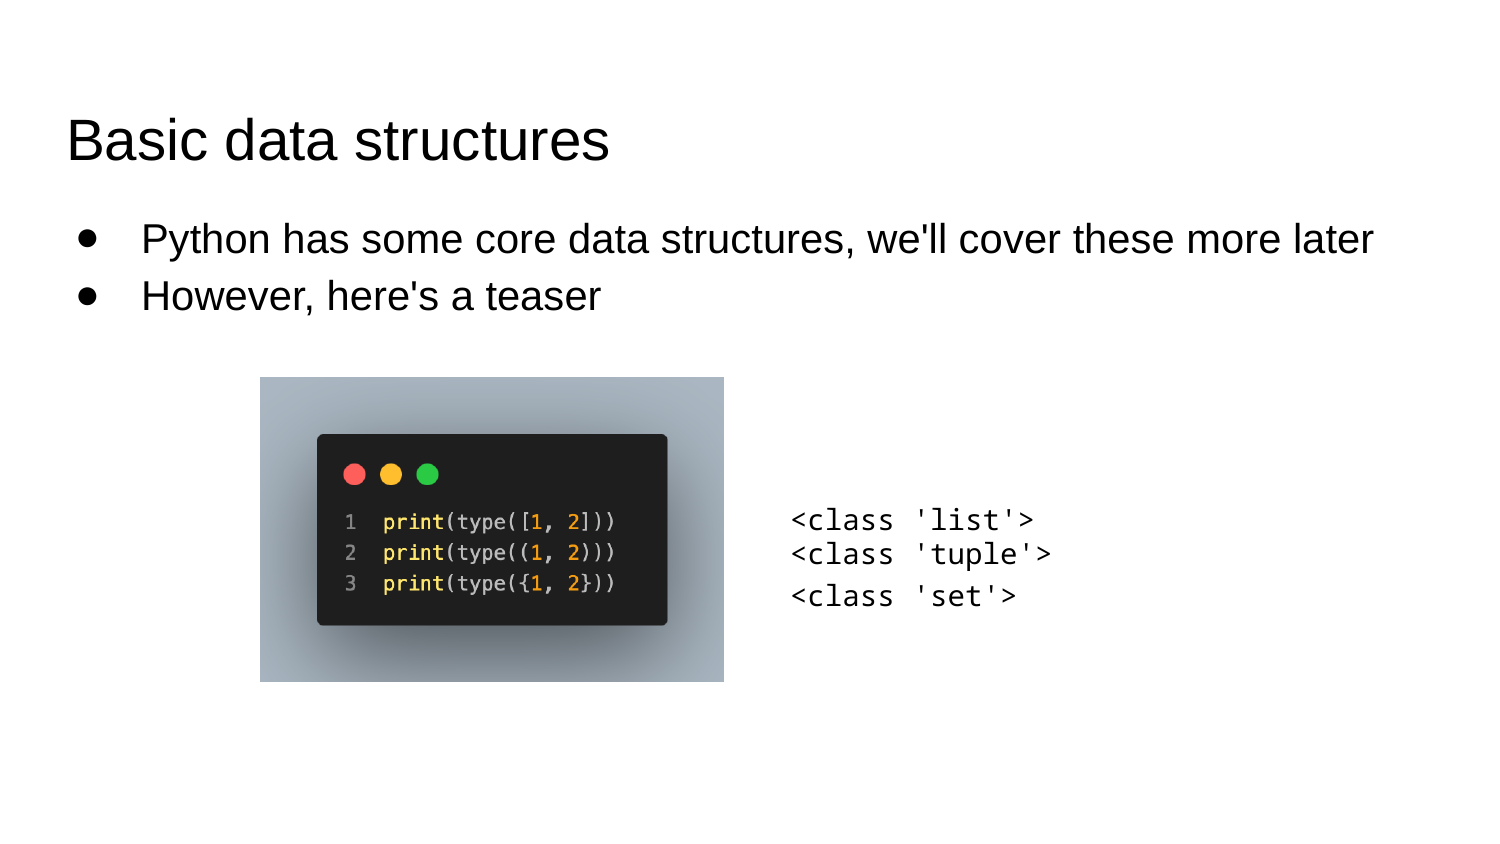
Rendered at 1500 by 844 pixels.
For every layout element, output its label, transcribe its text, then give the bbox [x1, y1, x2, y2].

title Basic data structures [51, 72, 1449, 167]
picture [259, 376, 725, 682]
text_box <class 'list'> <class 'tuple'> <class 'set'> [753, 493, 1068, 621]
list Python has some core data structures, we'll cover these more later However, here's a teaser [51, 189, 1449, 750]
